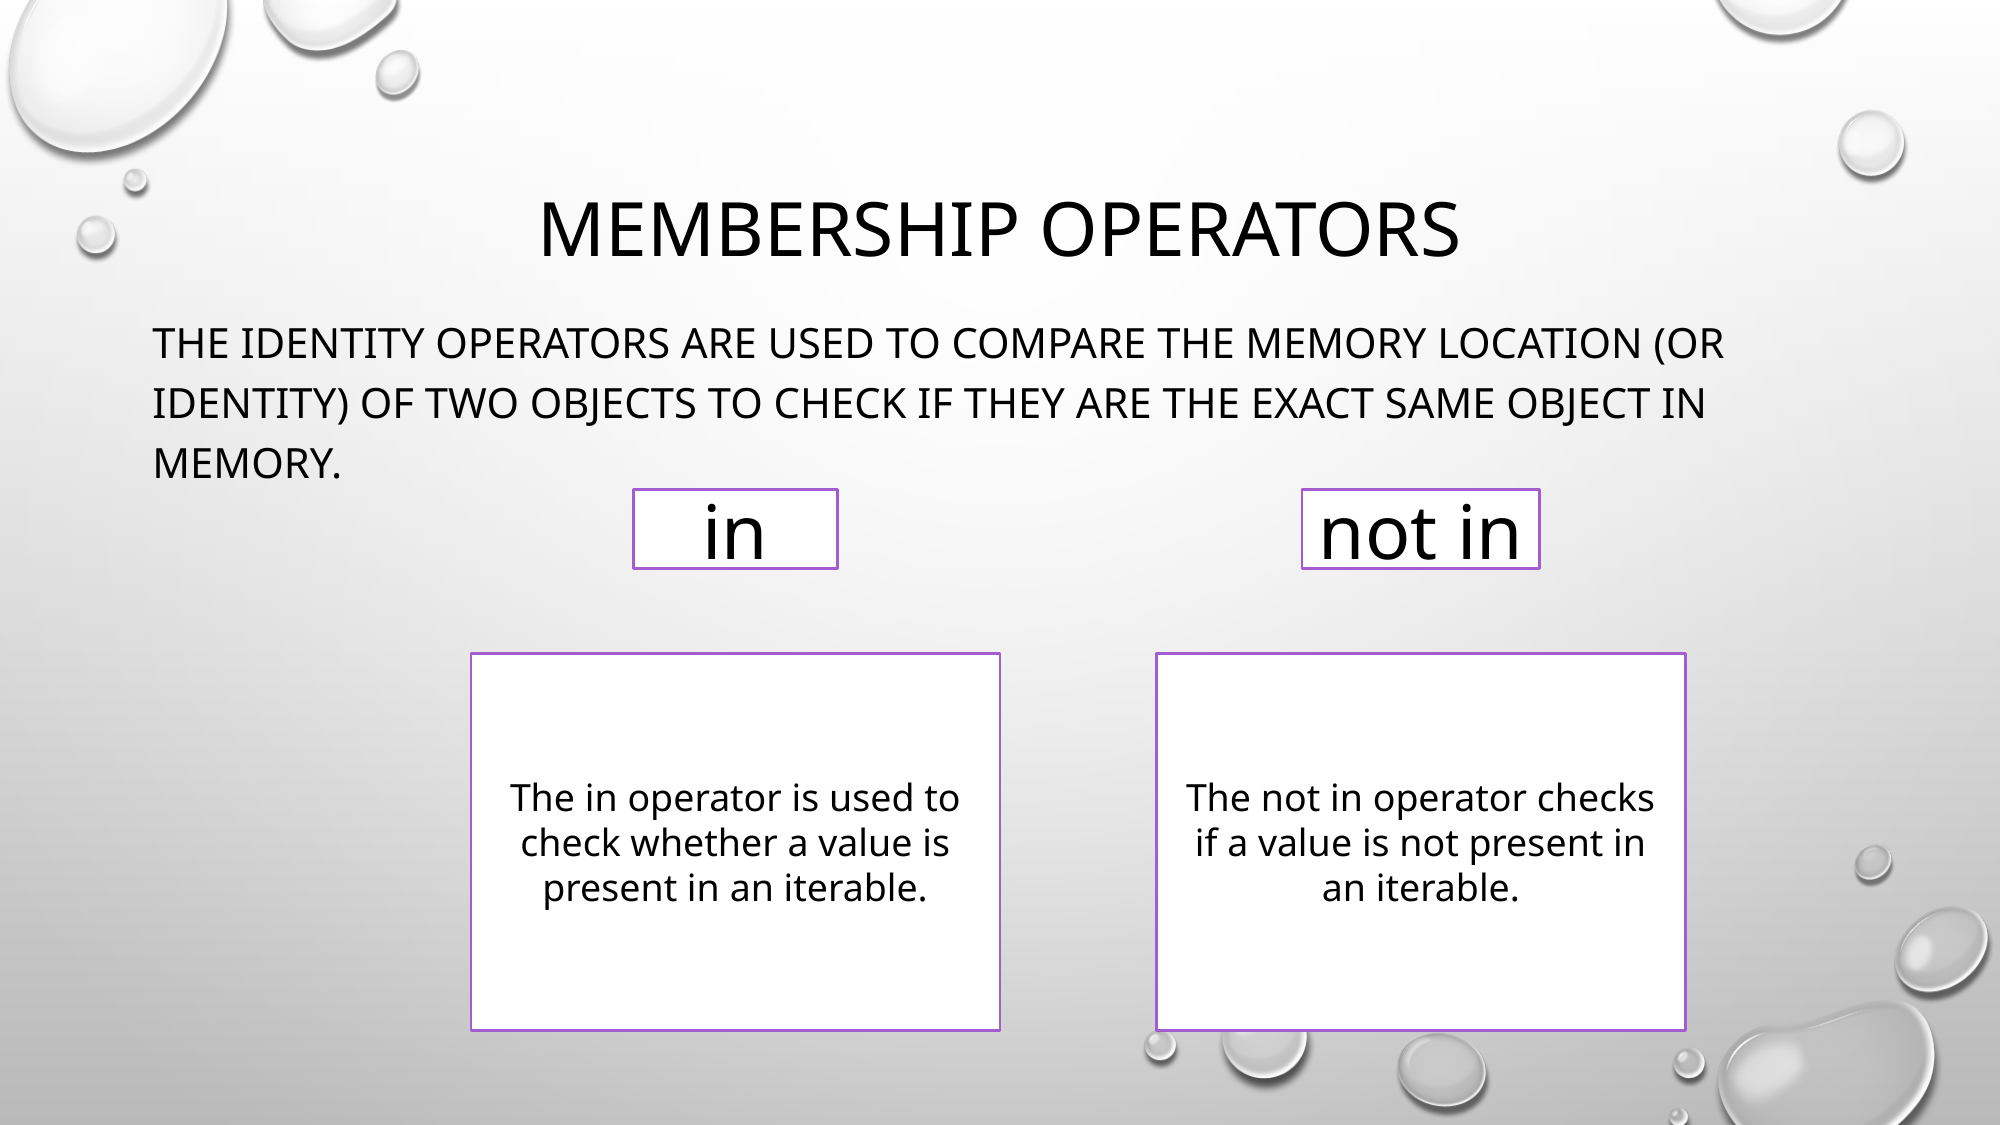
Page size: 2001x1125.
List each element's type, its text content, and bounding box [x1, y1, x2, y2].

list The identity operators are used to compare the memory location (or identity) of two objects to check if they are the exact same object in memory. [137, 299, 1863, 457]
text_box in [632, 488, 839, 570]
text_box not in [1301, 488, 1541, 570]
title Membership Operators [149, 101, 1851, 299]
text_box The in operator is used to check whether a value is present in an iterable. [470, 652, 1001, 1032]
text_box The not in operator checks if a value is not present in an iterable. [1155, 652, 1687, 1032]
picture [0, 0, 2000, 1125]
